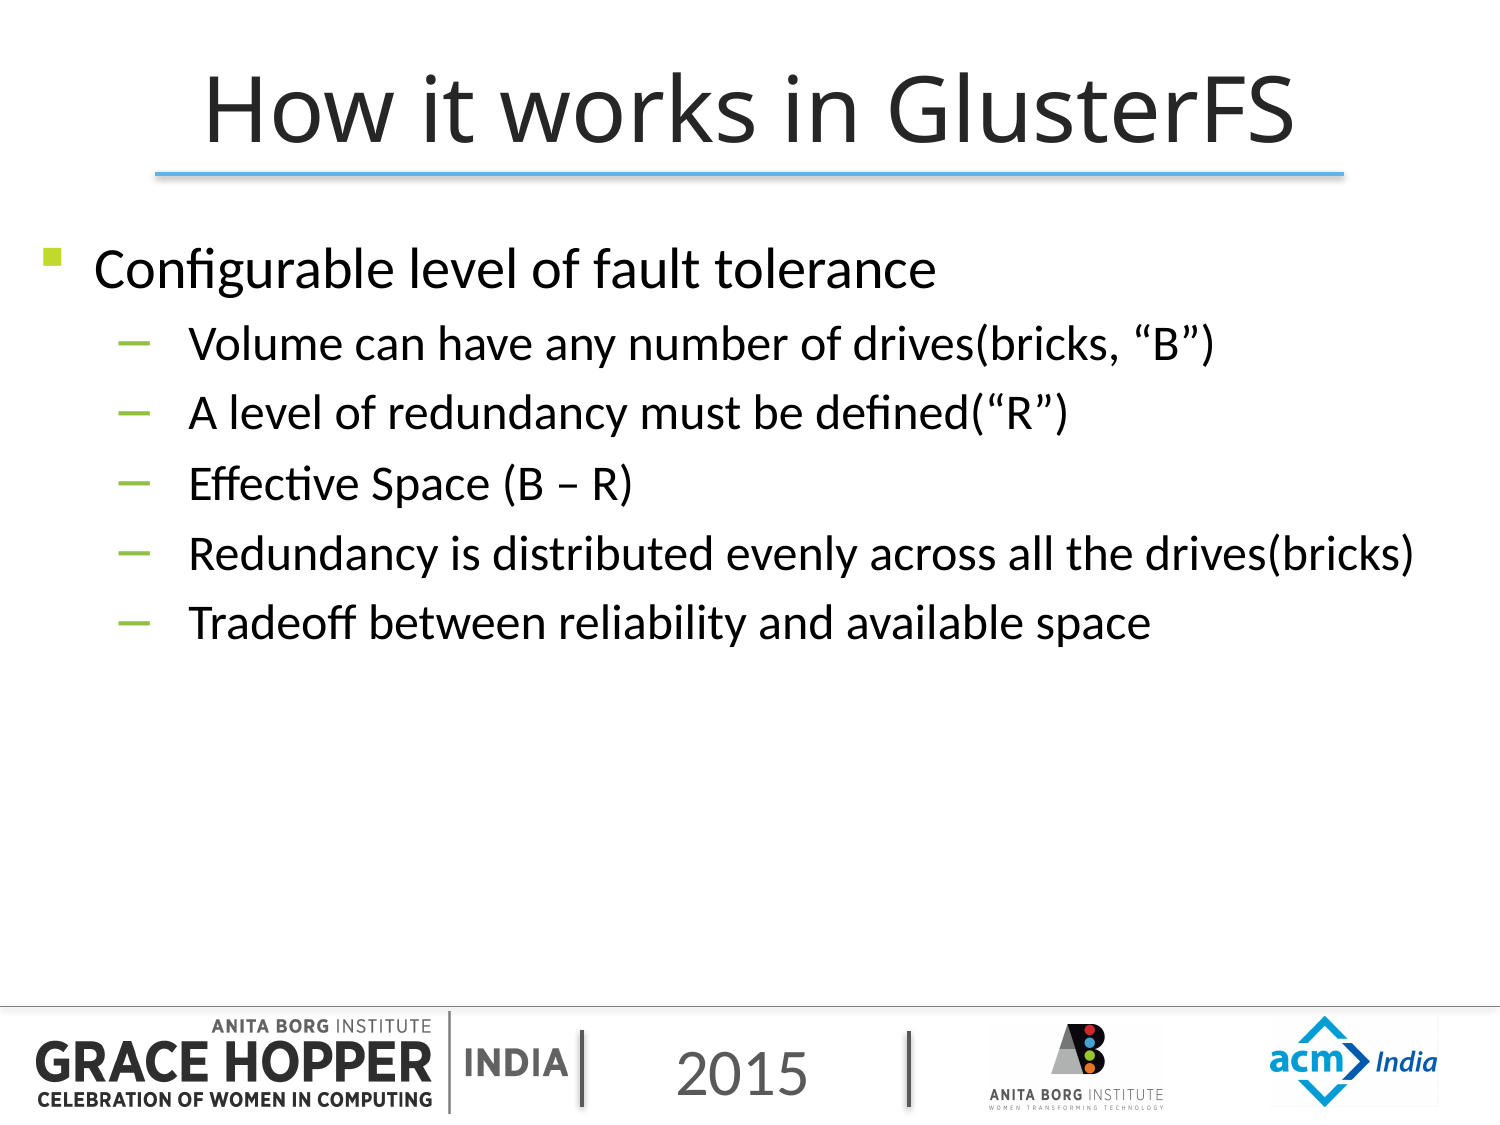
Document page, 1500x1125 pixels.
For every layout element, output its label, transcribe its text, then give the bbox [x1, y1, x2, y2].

picture [1270, 1016, 1438, 1107]
picture [989, 1024, 1163, 1110]
title How it works in GlusterFS [75, 19, 1425, 191]
list Configurable level of fault tolerance Volume can have any number of drives(bricks, “B”) A level of redundancy must be defined(“R”) Effective Space (B – R) Redundancy is distributed evenly across all the drives(bricks) Tradeoff between reliability and available space [23, 222, 1475, 965]
picture [36, 1011, 568, 1114]
